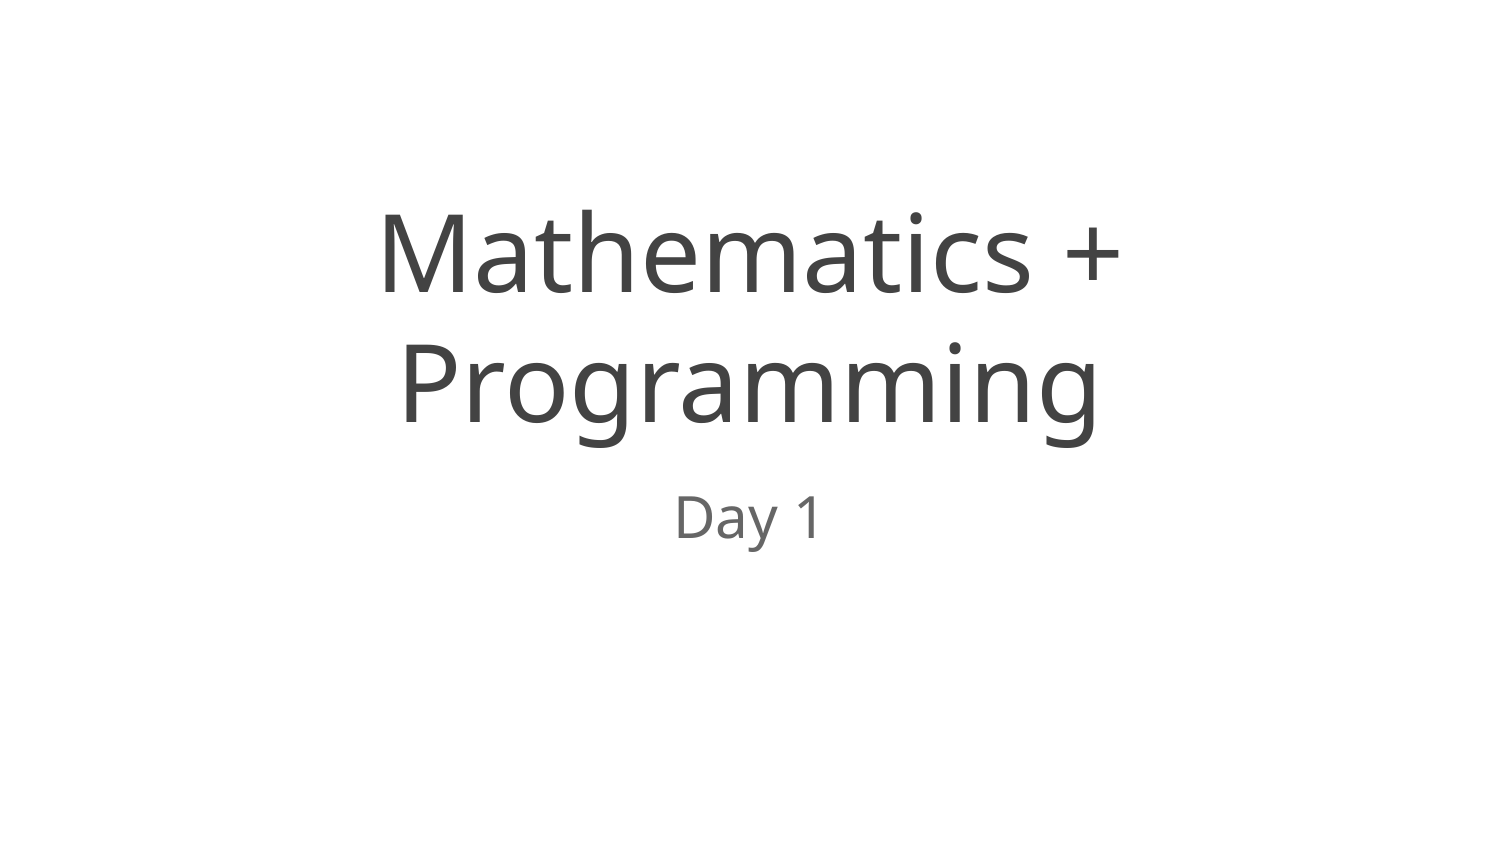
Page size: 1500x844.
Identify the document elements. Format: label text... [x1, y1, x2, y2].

subtitle Day 1 [51, 464, 1449, 595]
title Mathematics + Programming [51, 122, 1449, 459]
